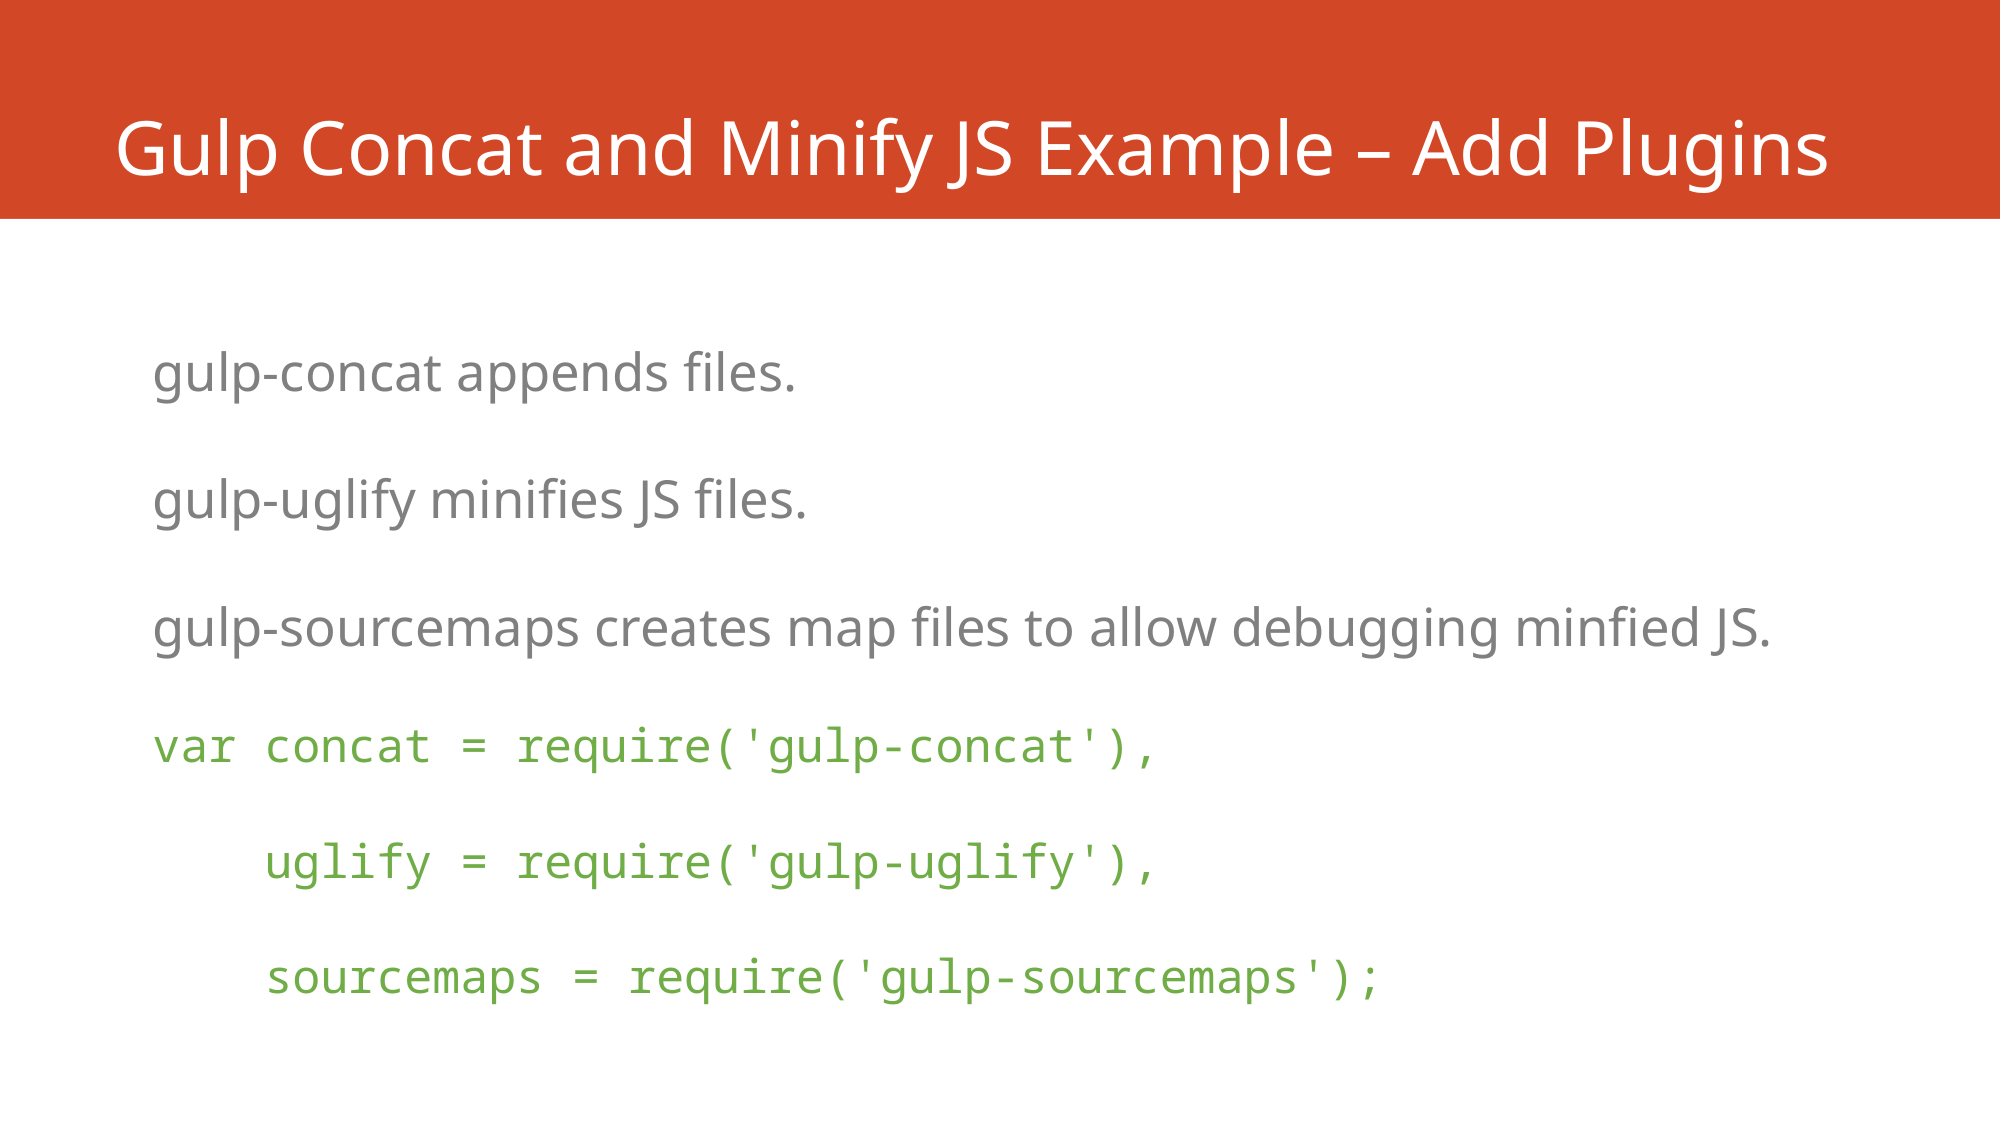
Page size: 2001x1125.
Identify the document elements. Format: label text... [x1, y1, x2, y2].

title Gulp Concat and Minify JS Example – Add Plugins [99, 0, 1863, 199]
list gulp-concat appends files. gulp-uglify minifies JS files. gulp-sourcemaps creates map files to allow debugging minfied JS. var concat = require('gulp-concat'), uglify = require('gulp-uglify'), sourcemaps = require('gulp-sourcemaps'); [137, 299, 1894, 1014]
